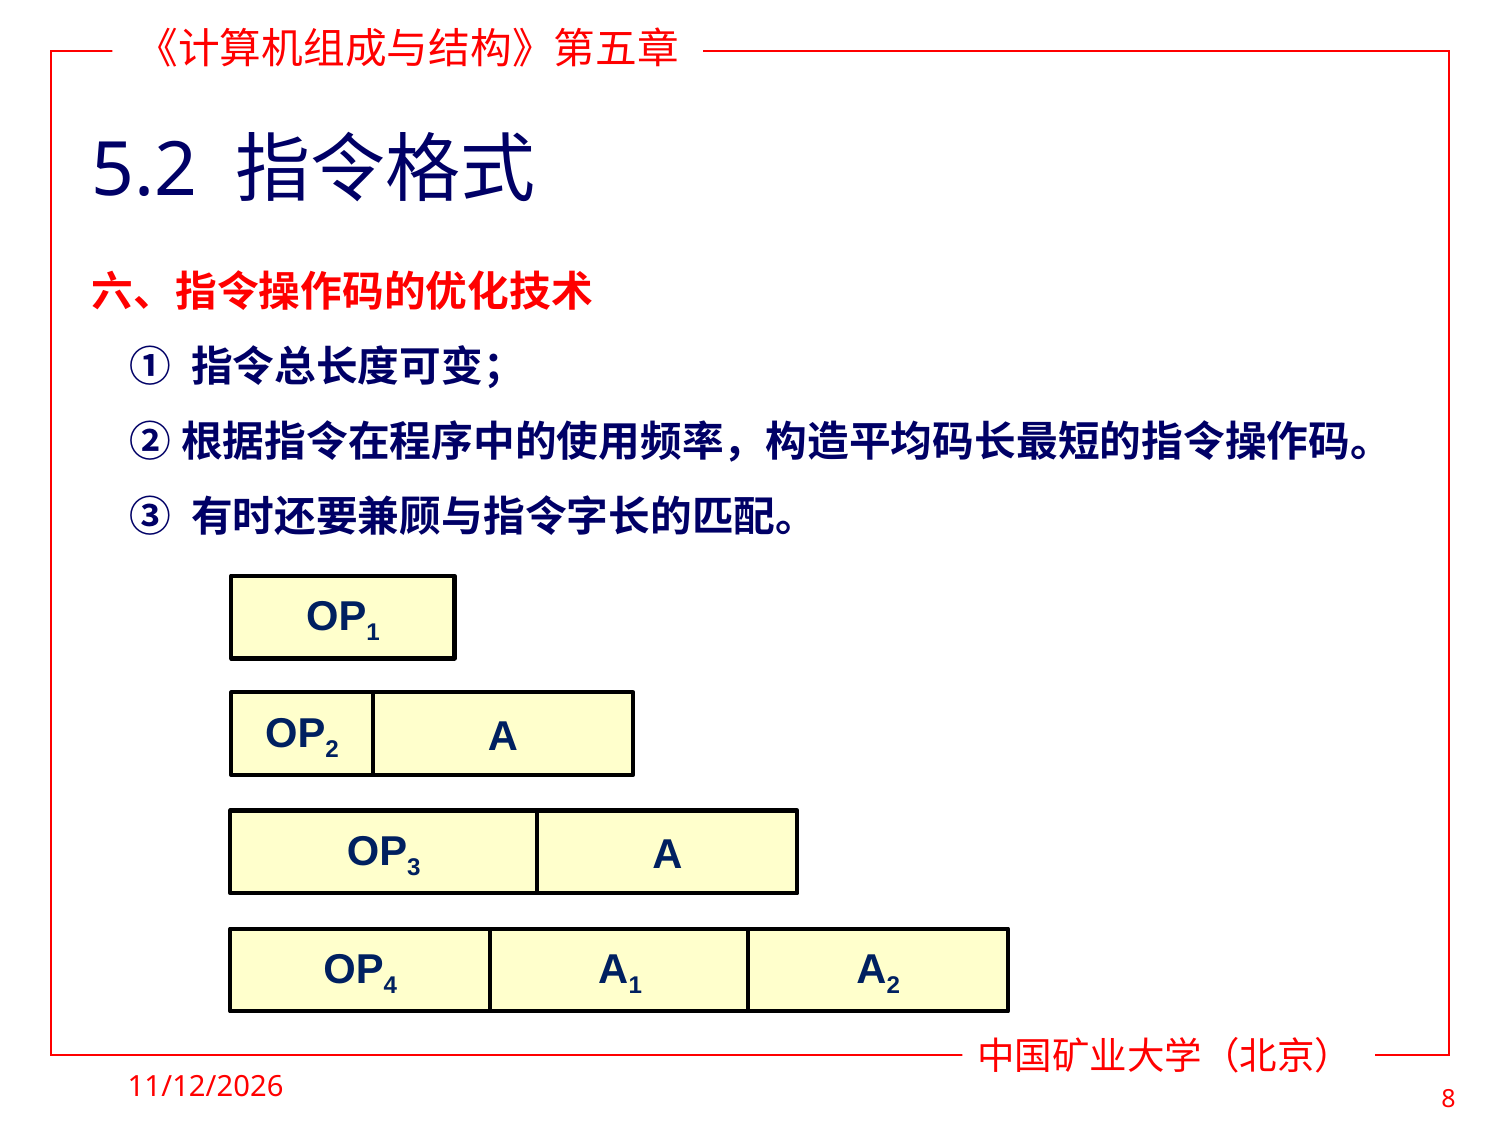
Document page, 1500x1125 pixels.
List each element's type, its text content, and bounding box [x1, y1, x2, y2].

text_box A [535, 808, 799, 895]
text_box OP1 [229, 574, 457, 661]
subtitle 六、指令操作码的优化技术 ① 指令总长度可变； ② 根据指令在程序中的使用频率，构造平均码长最短的指令操作码。 ③ 有时还要兼顾与指令字长的匹配。 [76, 231, 1435, 1041]
text_box OP2 [229, 690, 371, 777]
text_box OP4 [228, 927, 488, 1013]
title 5.2 指令格式 [76, 111, 1435, 219]
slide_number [112, 1050, 425, 1125]
text_box A1 [488, 927, 746, 1013]
text_box A [371, 690, 635, 777]
text_box OP3 [228, 808, 535, 895]
text_box A2 [746, 927, 1010, 1013]
